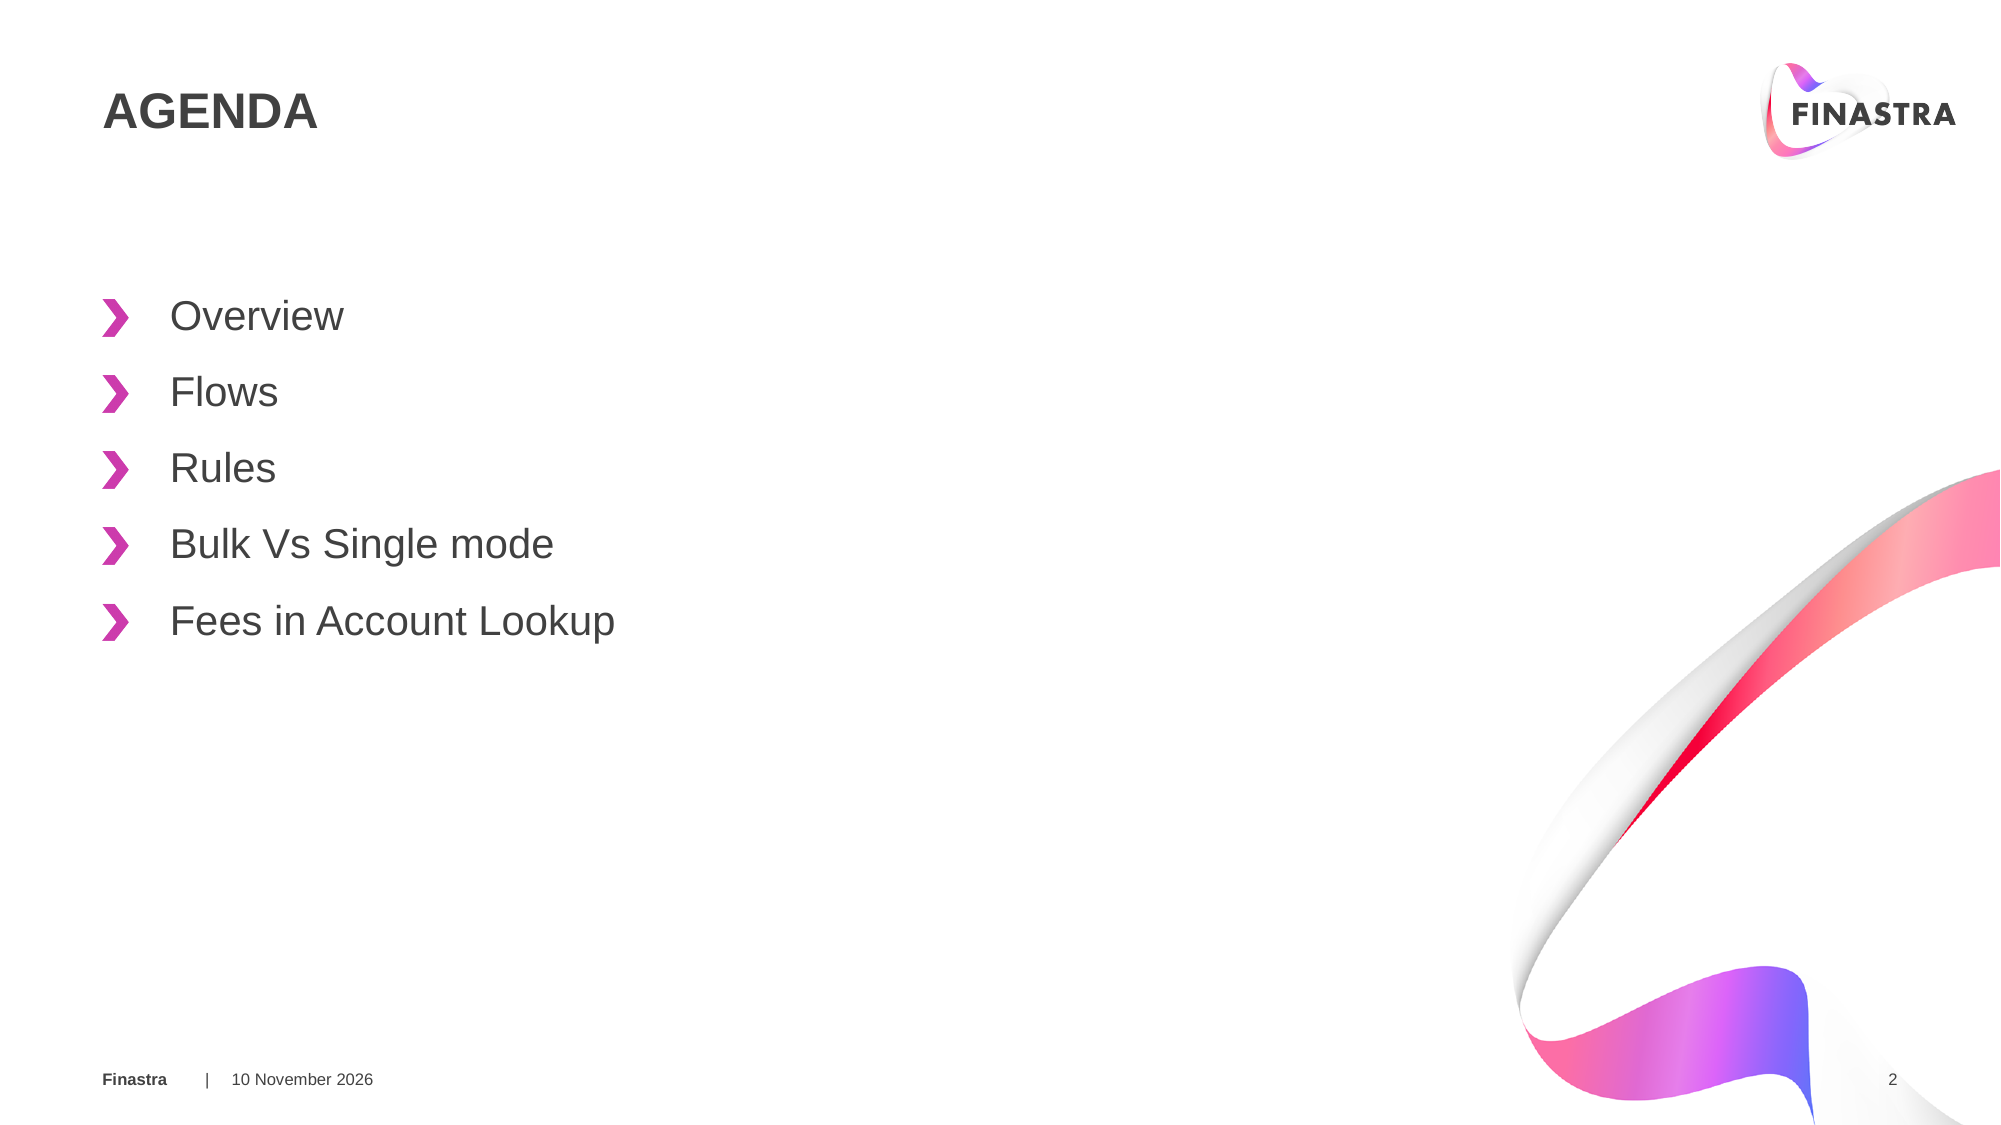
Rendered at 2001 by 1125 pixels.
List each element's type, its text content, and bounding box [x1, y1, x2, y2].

picture [1510, 469, 2000, 1125]
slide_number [231, 1048, 462, 1109]
title AGENDA [102, 28, 1693, 139]
picture [102, 368, 129, 413]
slide_number 2 [1816, 1048, 1898, 1109]
picture [102, 292, 129, 337]
list Overview Flows Rules Bulk Vs Single mode Fees in Account Lookup [102, 294, 1693, 1043]
picture [102, 444, 129, 489]
picture [102, 597, 129, 641]
picture [102, 520, 129, 565]
picture [1760, 63, 1956, 160]
